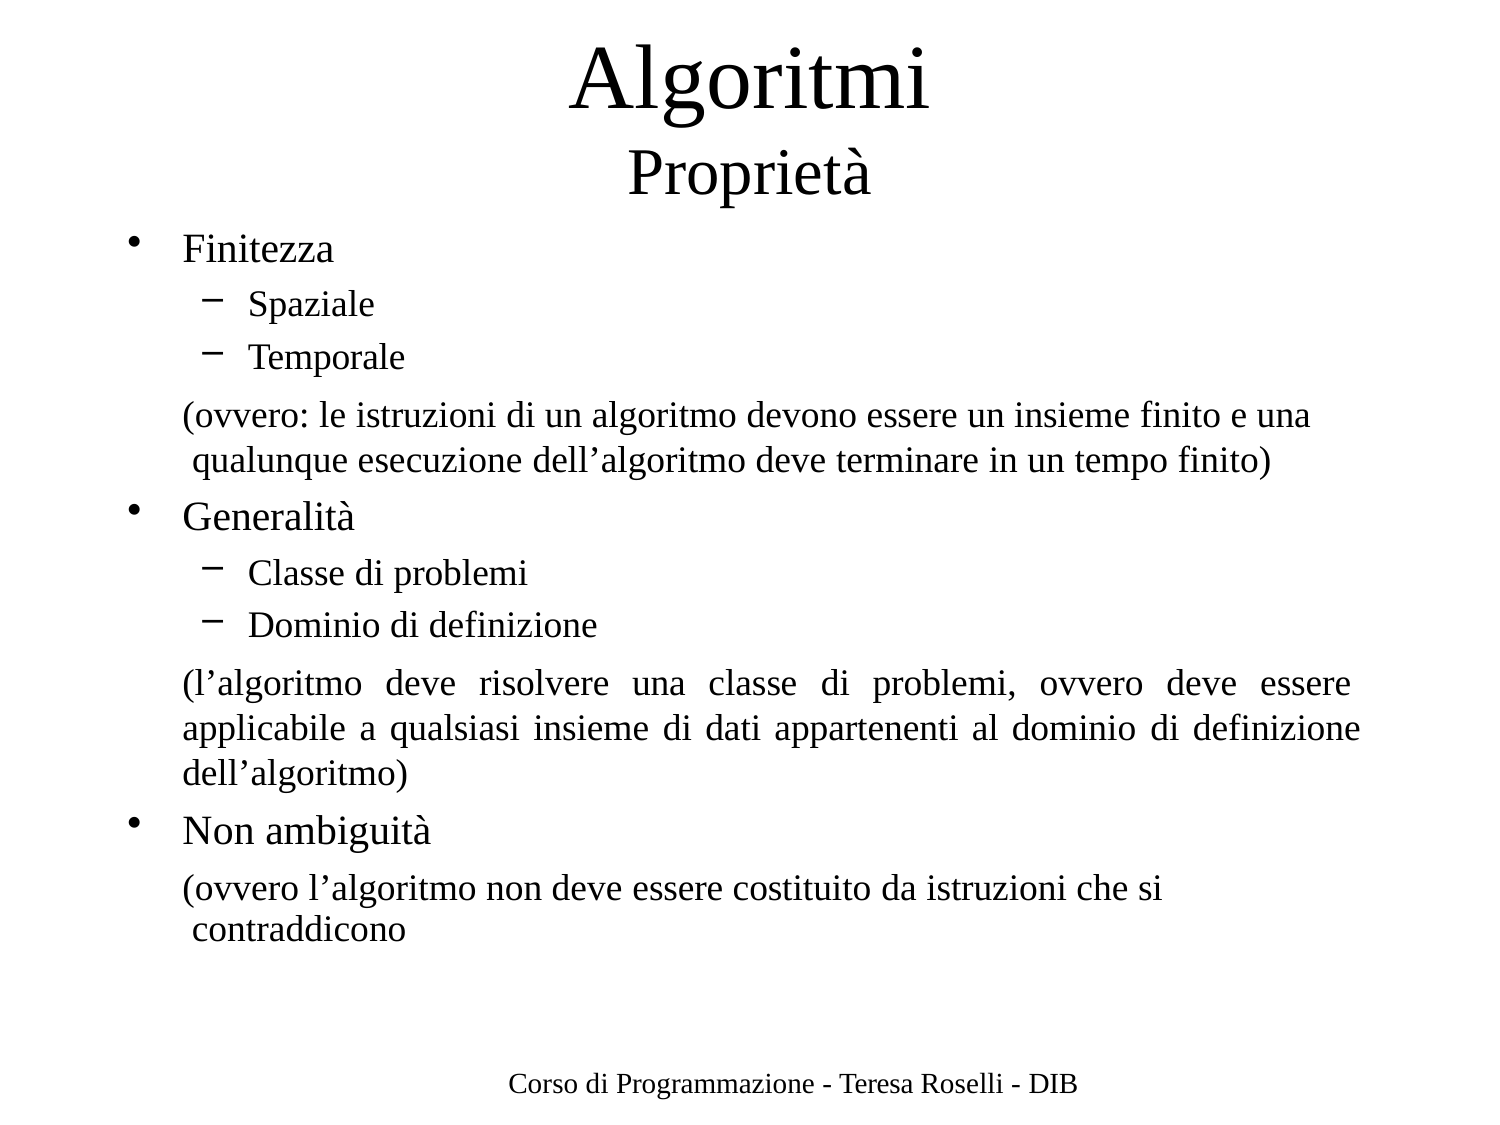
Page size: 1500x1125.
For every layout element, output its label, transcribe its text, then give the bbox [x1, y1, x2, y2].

text_box Finitezza Spaziale Temporale (ovvero: le istruzioni di un algoritmo devono essere un insieme finito e una qualunque esecuzione dell’algoritmo deve terminare in un tempo finito) Generalità Classe di problemi Dominio di definizione (l’algoritmo deve risolvere una classe di problemi, ovvero deve essere applicabile a qualsiasi insieme di dati appartenenti al dominio di definizione dell’algoritmo) Non ambiguità (ovvero l’algoritmo non deve essere costituito da istruzioni che si contraddicono [125, 210, 1375, 949]
footer Corso di Programmazione - Teresa Roselli - DIB [506, 1065, 1081, 1125]
title Algoritmi Proprietà [566, 14, 933, 208]
